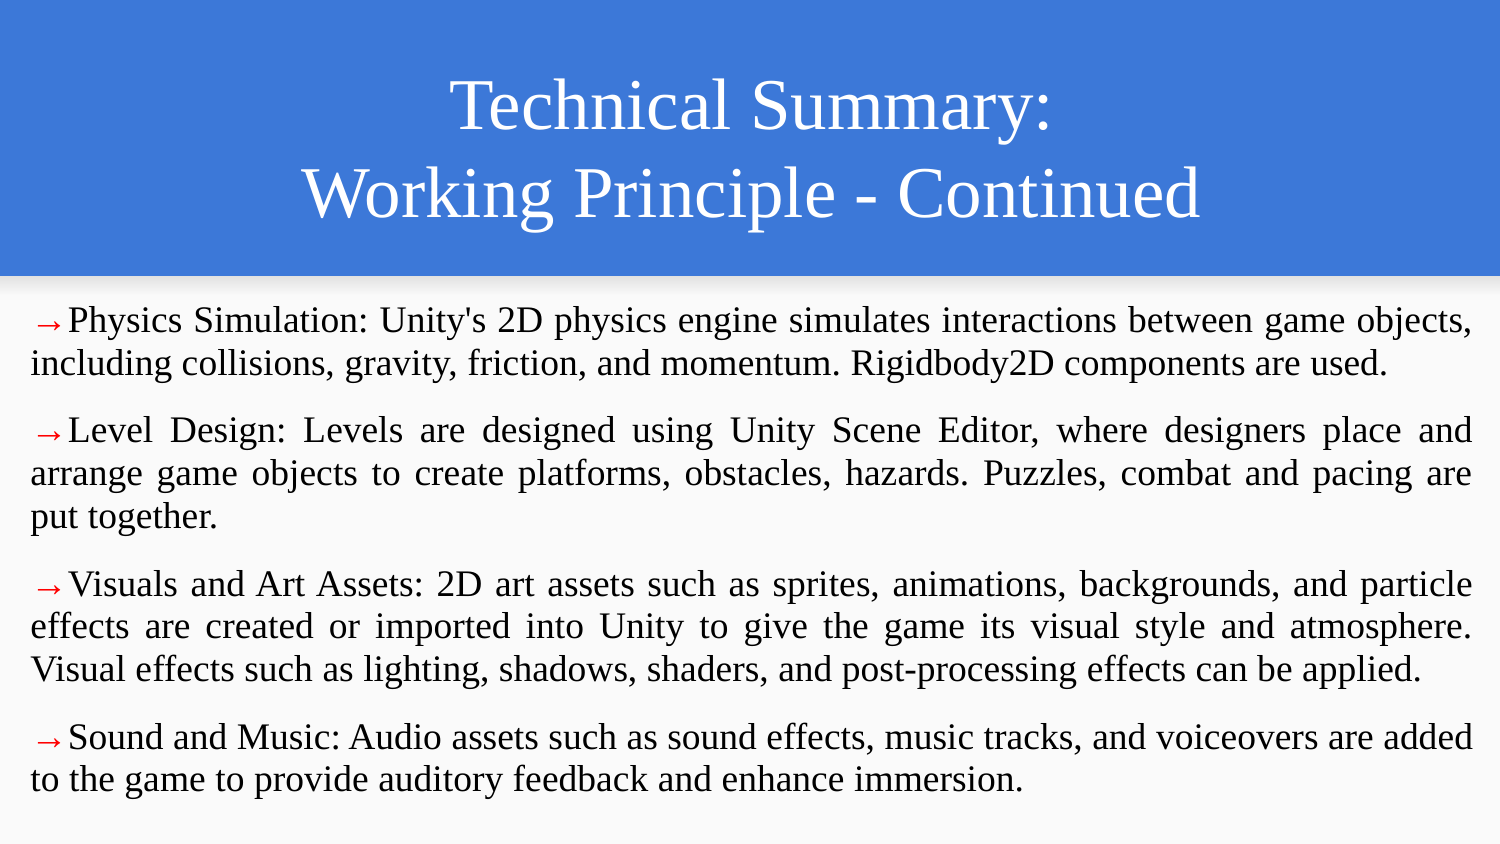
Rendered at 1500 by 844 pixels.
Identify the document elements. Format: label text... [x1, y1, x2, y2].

title Technical Summary: Working Principle - Continued [77, 39, 1427, 248]
list →Physics Simulation: Unity's 2D physics engine simulates interactions between game objects, including collisions, gravity, friction, and momentum. Rigidbody2D components are used. →Level Design: Levels are designed using Unity Scene Editor, where designers place and arrange game objects to create platforms, obstacles, hazards. Puzzles, combat and pacing are put together. →Visuals and Art Assets: 2D art assets such as sprites, animations, backgrounds, and particle effects are created or imported into Unity to give the game its visual style and atmosphere. Visual effects such as lighting, shadows, shaders, and post-processing effects can be applied. →Sound and Music: Audio assets such as sound effects, music tracks, and voiceovers are added to the game to provide auditory feedback and enhance immersion. [15, 283, 1490, 824]
